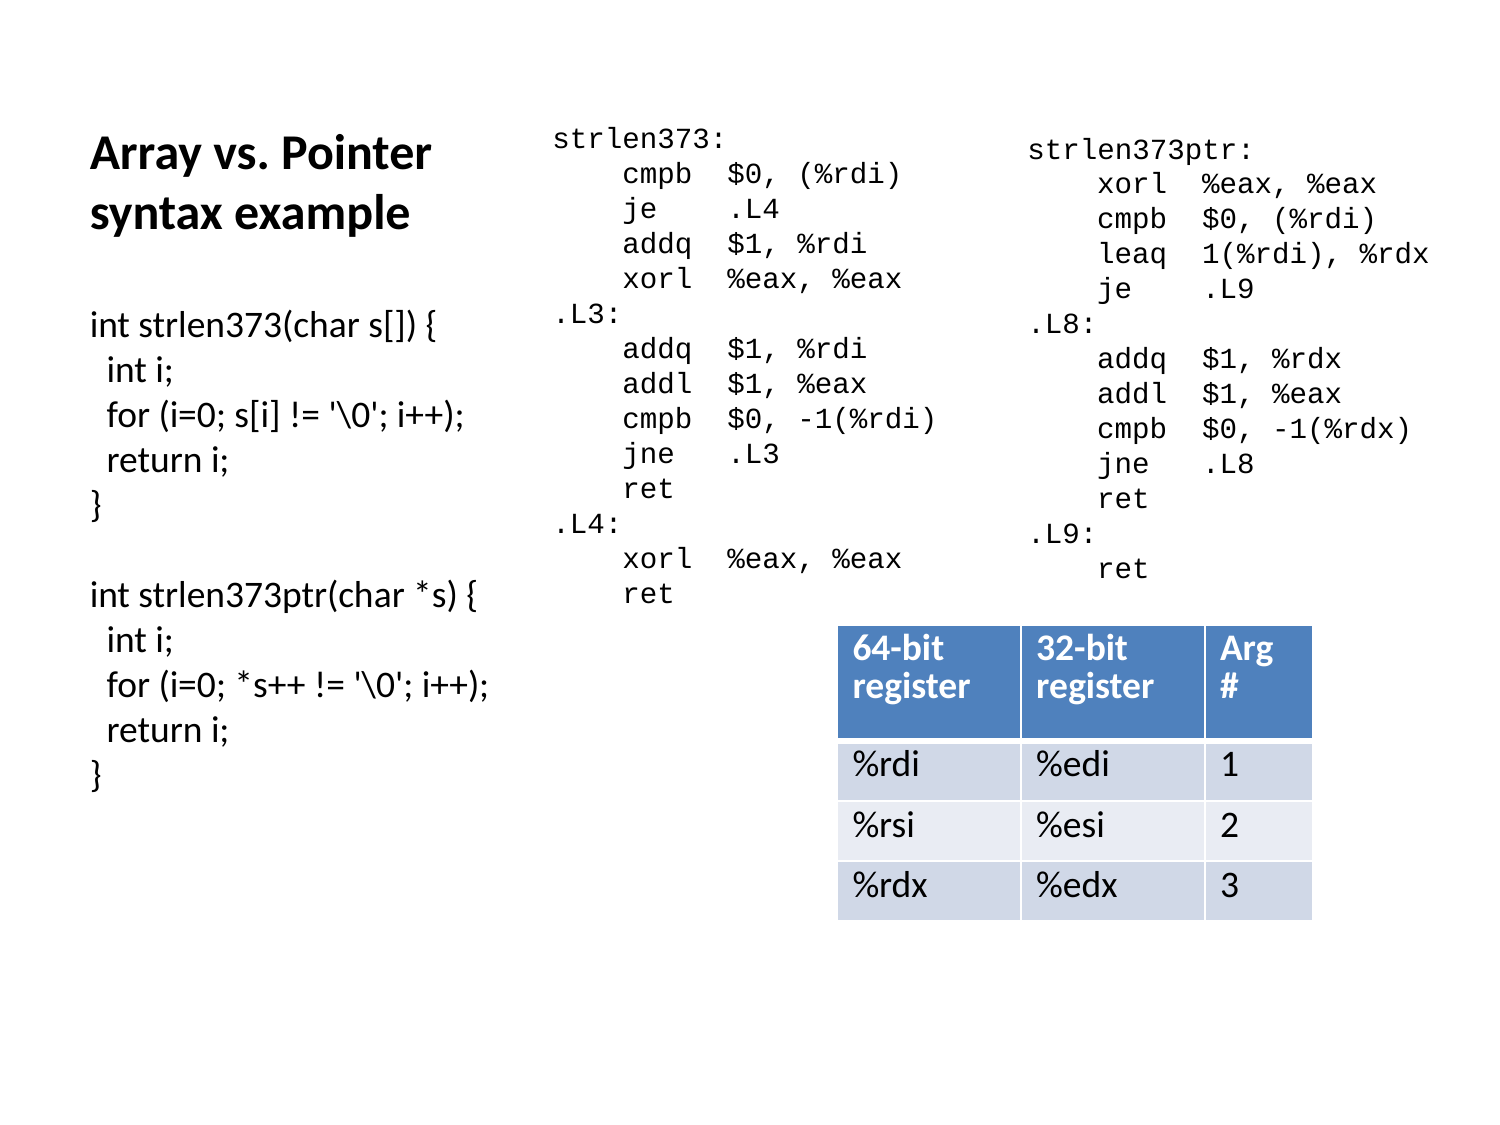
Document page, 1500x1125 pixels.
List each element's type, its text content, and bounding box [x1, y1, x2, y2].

table_cell %edi [1022, 744, 1204, 800]
text_box Array vs. Pointer syntax example int strlen373(char s[]) { int i; for (i=0; s[i] != '\0'; i++); return i; } int strlen373ptr(char *s) { int i; for (i=0; *s++ != '\0'; i++); return i; } [74, 112, 538, 803]
table_cell %edx [1022, 862, 1204, 920]
table_cell %rsi [838, 802, 1020, 860]
table_cell 2 [1206, 802, 1312, 860]
table_header 32-bit register [1022, 626, 1204, 738]
table_header 64-bit register [838, 626, 1020, 738]
text_box strlen373: cmpb $0, (%rdi) je .L4 addq $1, %rdi xorl %eax, %eax .L3: addq $1, %rdi addl $1, %eax cmpb $0, -1(%rdi) jne .L3 ret .L4: xorl %eax, %eax ret [537, 112, 963, 647]
table_cell %rdi [838, 744, 1020, 800]
text_box strlen373ptr: xorl %eax, %eax cmpb $0, (%rdi) leaq 1(%rdi), %rdx je .L9 .L8: addq $1, %rdx addl $1, %eax cmpb $0, -1(%rdx) jne .L8 ret .L9: ret [1012, 122, 1469, 637]
table_cell 1 [1206, 744, 1312, 800]
table_cell %esi [1022, 802, 1204, 860]
table_cell 3 [1206, 862, 1312, 920]
table_cell %rdx [838, 862, 1020, 920]
table_header Arg # [1206, 626, 1312, 738]
